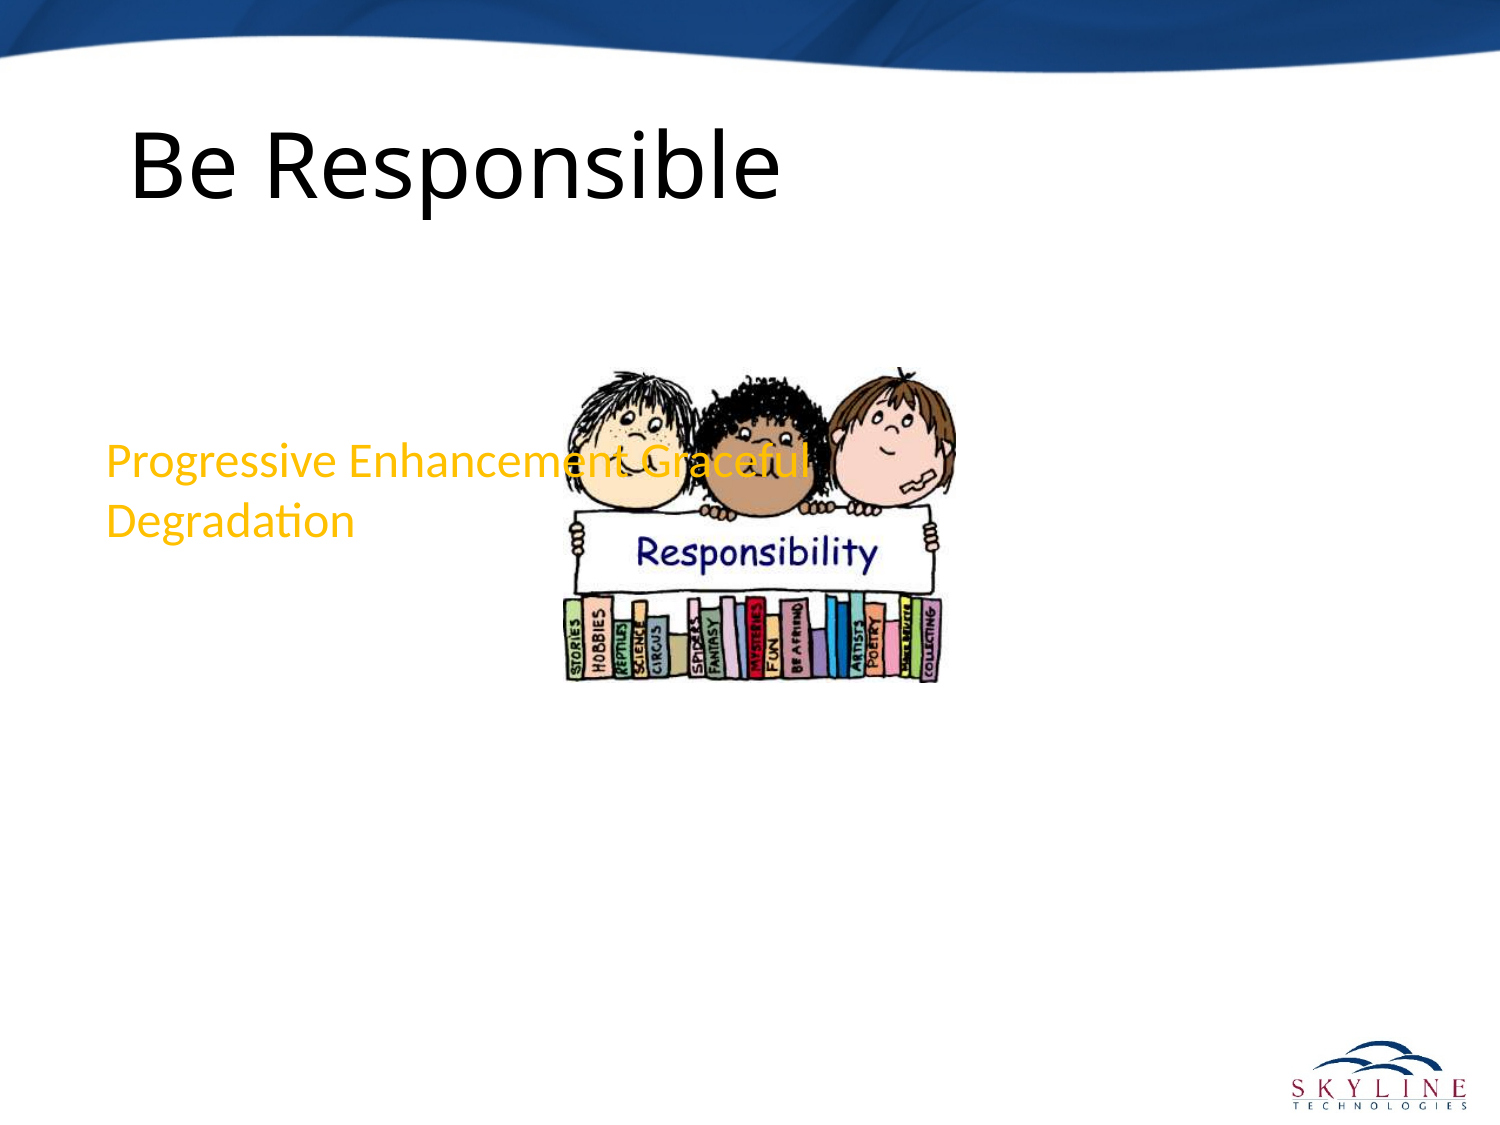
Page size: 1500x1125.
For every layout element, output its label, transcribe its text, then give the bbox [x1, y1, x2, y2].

picture [1291, 1037, 1467, 1113]
picture [563, 367, 956, 683]
picture [0, 0, 1500, 86]
text_box Progressive Enhancement Graceful Degradation [95, 422, 563, 466]
title Be Responsible [112, 60, 1388, 278]
